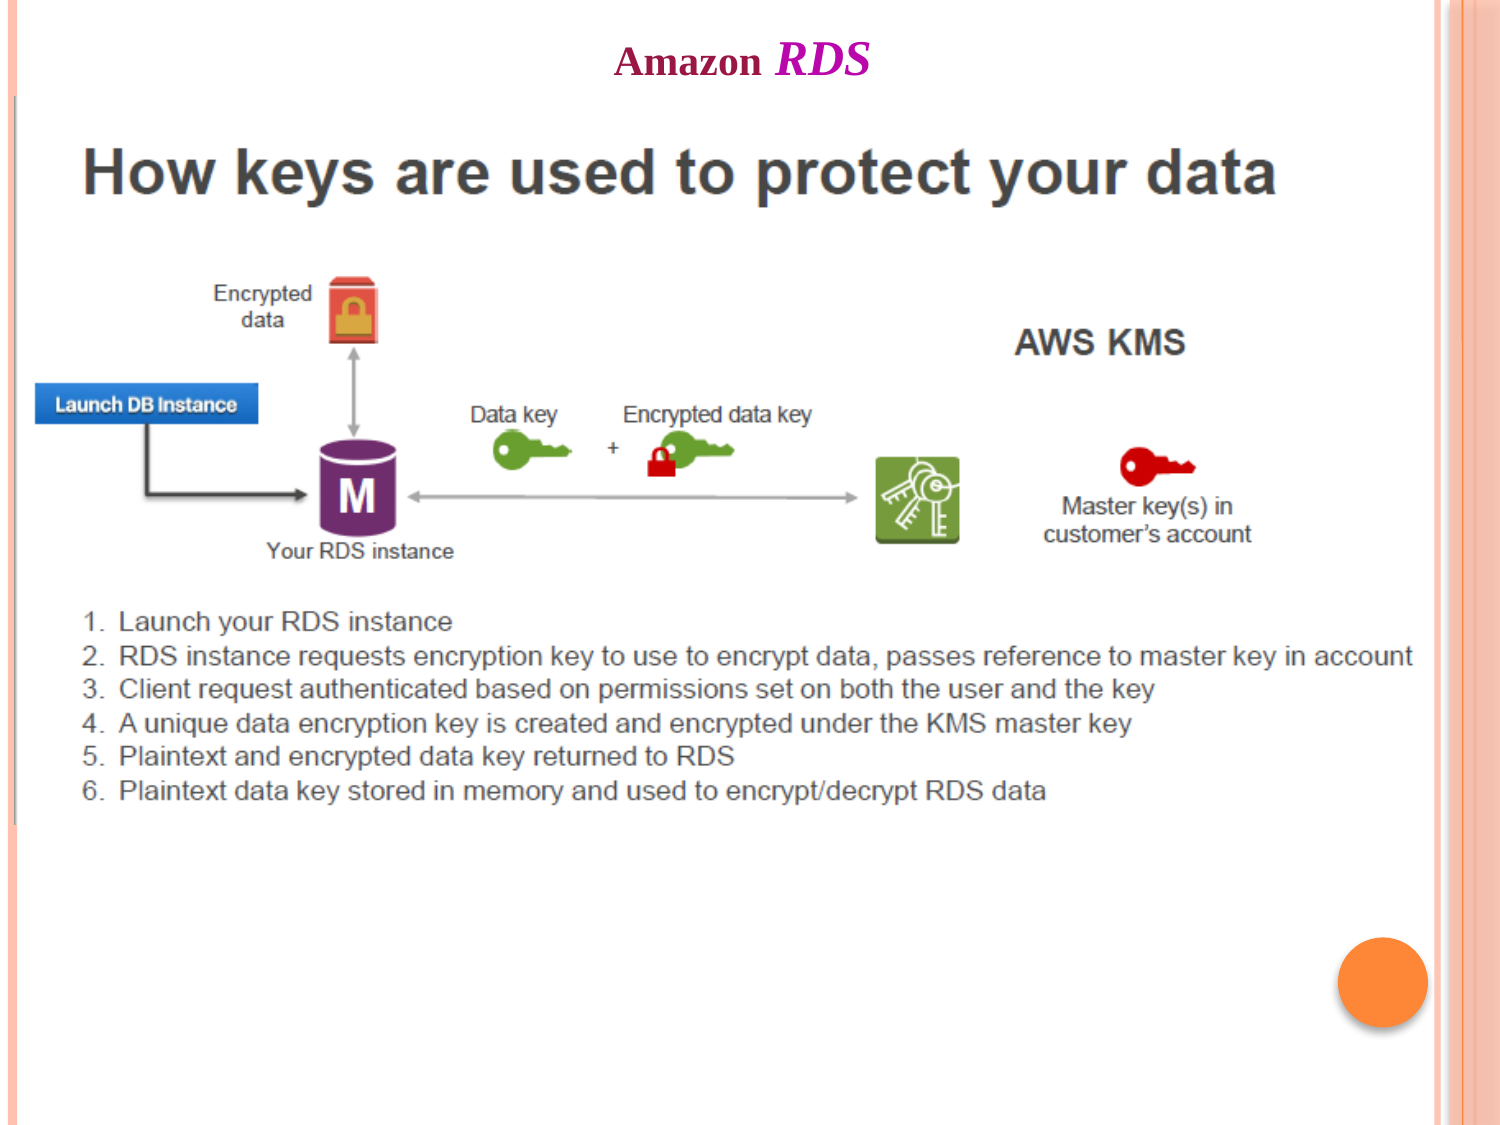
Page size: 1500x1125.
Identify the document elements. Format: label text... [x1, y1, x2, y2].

list [24, 92, 1488, 1125]
title Amazon RDS [137, 12, 1363, 92]
picture [14, 96, 1432, 826]
